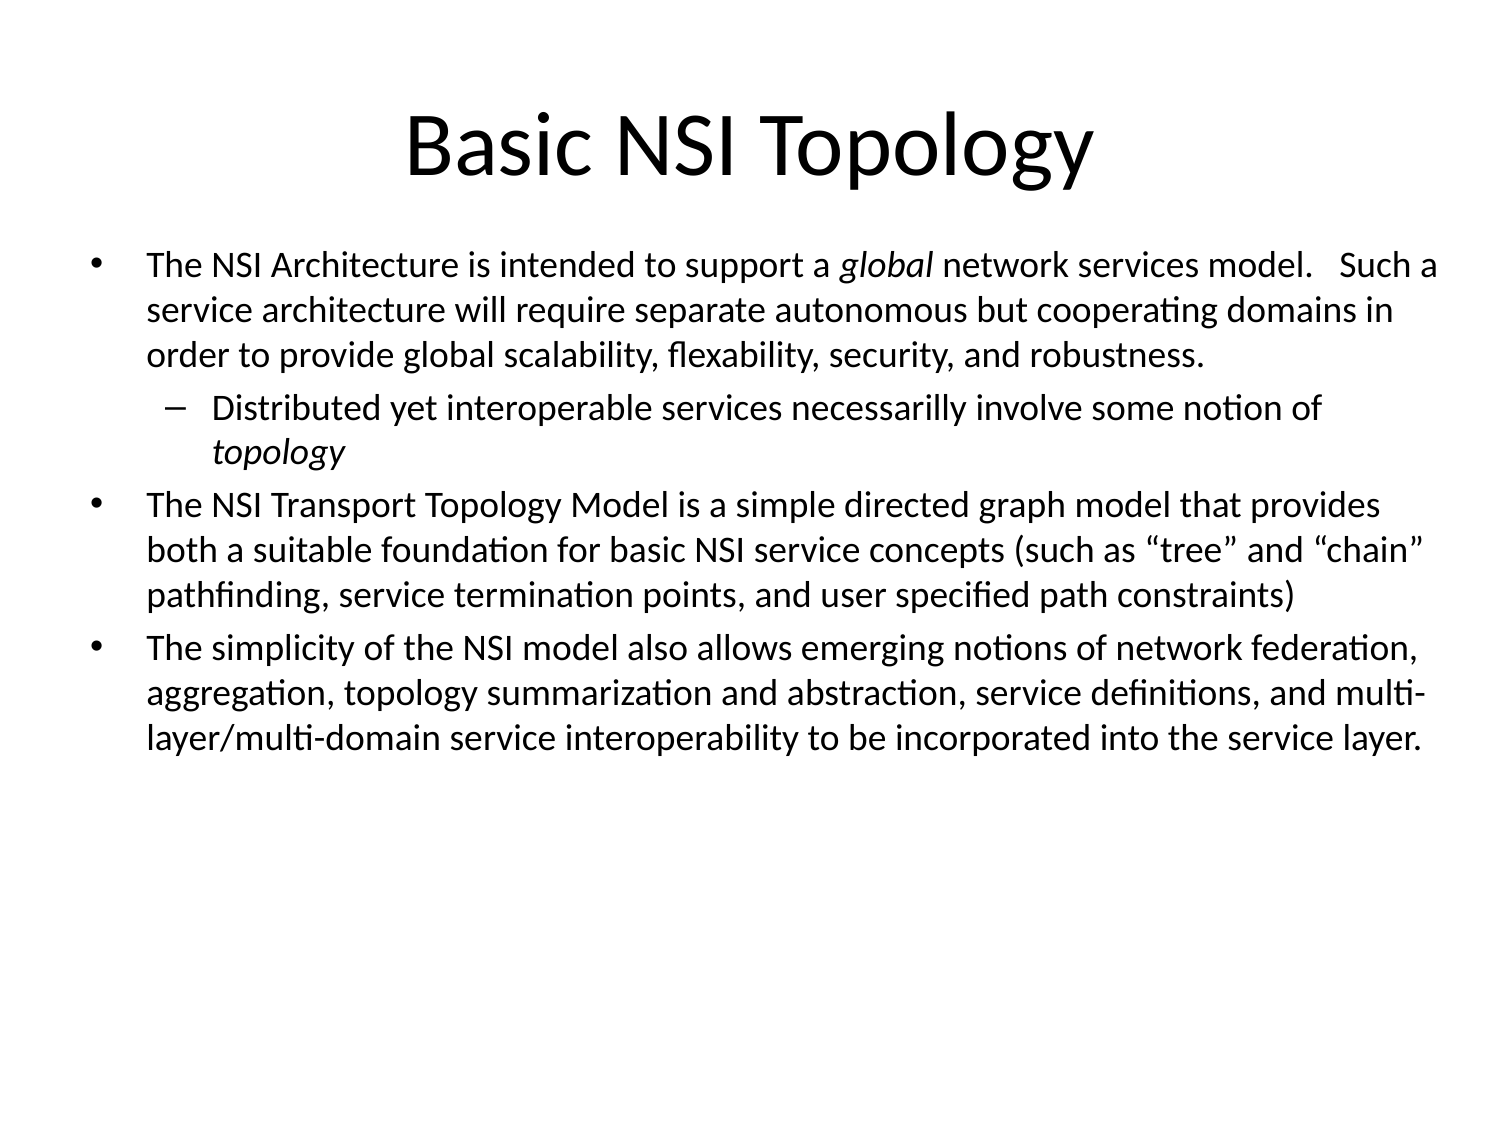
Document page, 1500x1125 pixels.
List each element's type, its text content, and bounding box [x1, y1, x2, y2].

title Basic NSI Topology [75, 45, 1425, 232]
list The NSI Architecture is intended to support a global network services model. Such a service architecture will require separate autonomous but cooperating domains in order to provide global scalability, flexability, security, and robustness. Distributed yet interoperable services necessarilly involve some notion of topology The NSI Transport Topology Model is a simple directed graph model that provides both a suitable foundation for basic NSI service concepts (such as “tree” and “chain” pathfinding, service termination points, and user specified path constraints) The simplicity of the NSI model also allows emerging notions of network federation, aggregation, topology summarization and abstraction, service definitions, and multi-layer/multi-domain service interoperability to be incorporated into the service layer. [75, 232, 1471, 1080]
